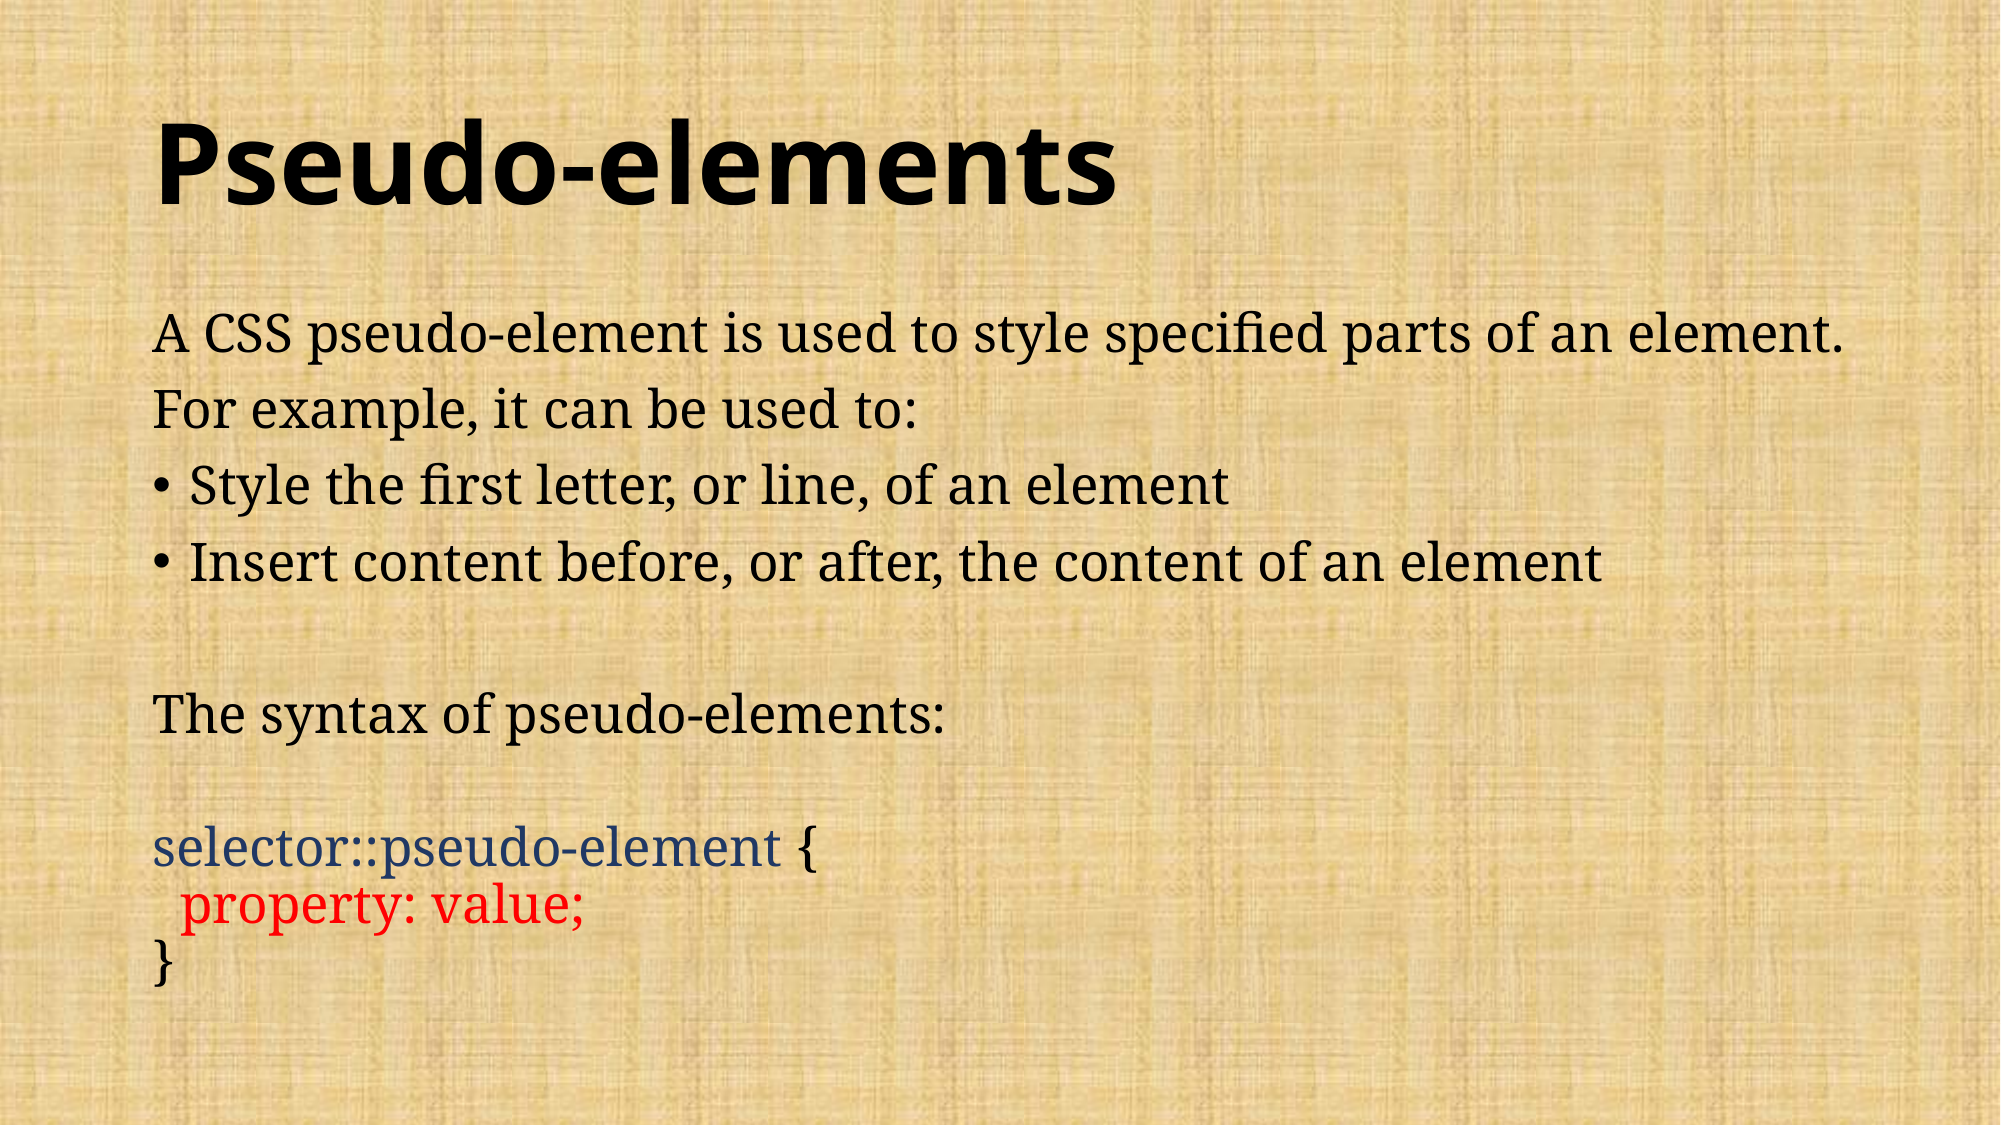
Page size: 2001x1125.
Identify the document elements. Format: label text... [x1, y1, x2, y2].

title Pseudo-elements [137, 59, 1863, 278]
list A CSS pseudo-element is used to style specified parts of an element. For example, it can be used to: Style the first letter, or line, of an element Insert content before, or after, the content of an element The syntax of pseudo-elements: selector::pseudo-element { property: value; } [137, 299, 1863, 1014]
picture [0, 0, 2001, 1125]
